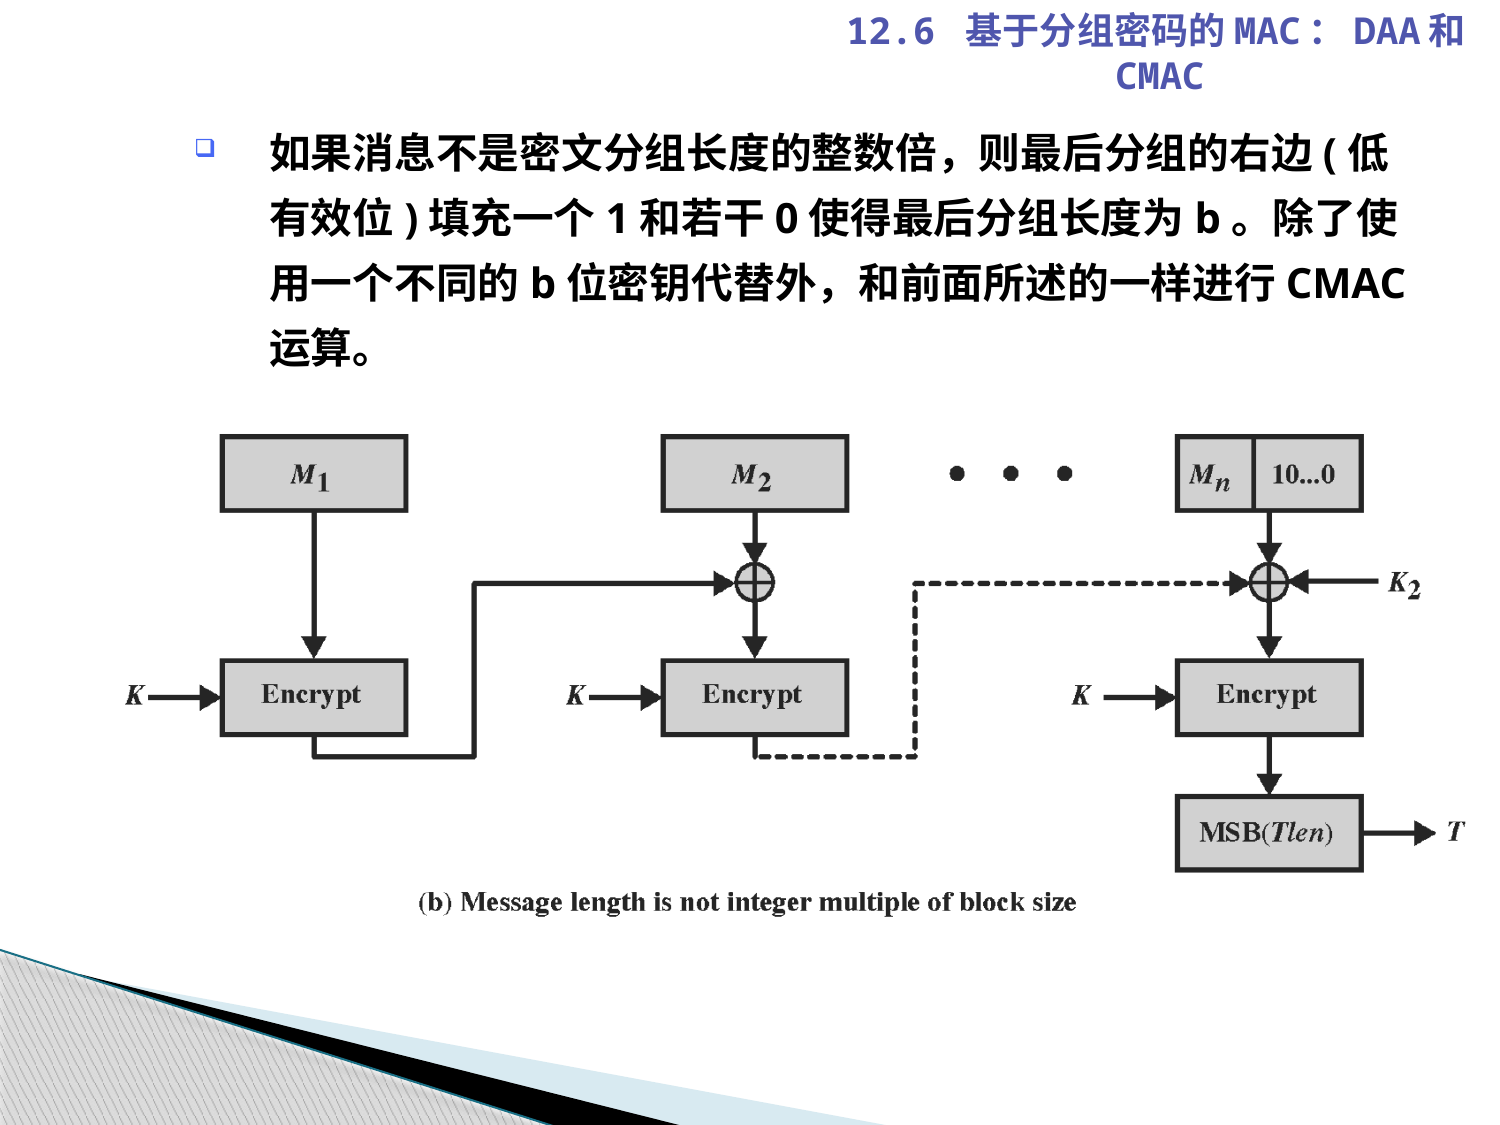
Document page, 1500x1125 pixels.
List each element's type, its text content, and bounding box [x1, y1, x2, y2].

picture [111, 420, 1470, 919]
text_box 12.6 基于分组密码的MAC：DAA和CMAC [820, 0, 1499, 104]
